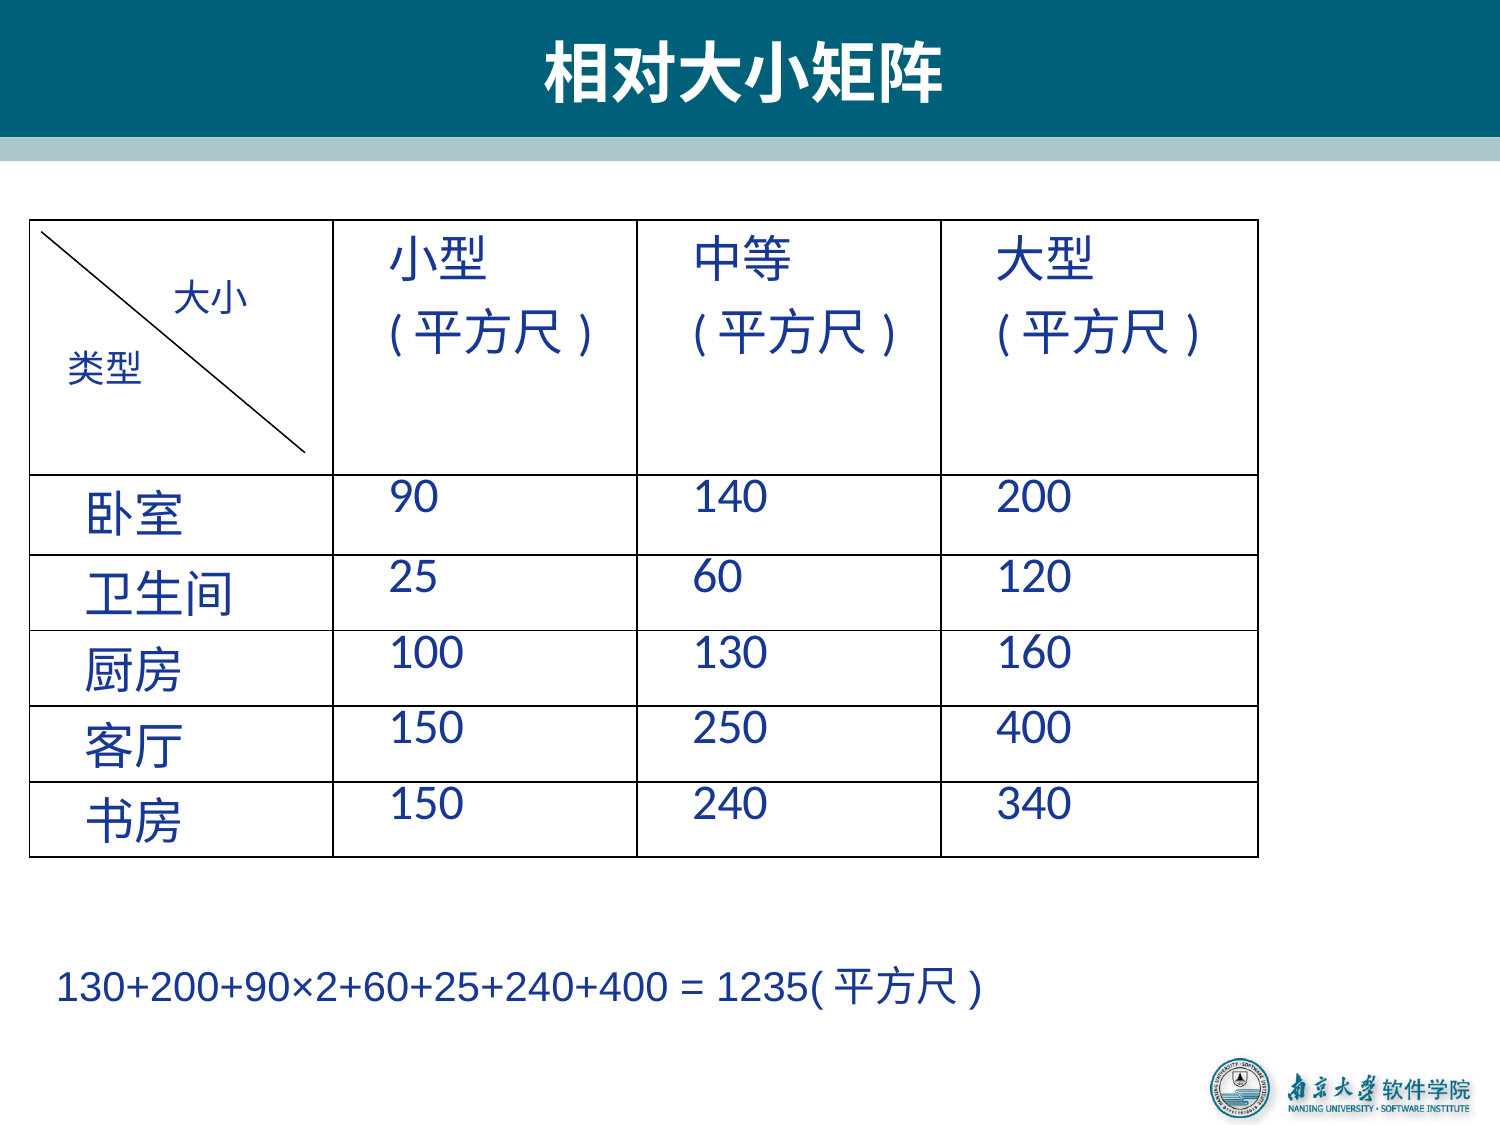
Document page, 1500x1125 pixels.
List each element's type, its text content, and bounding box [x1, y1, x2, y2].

table_header [30, 221, 332, 474]
table_cell 书房 [30, 783, 332, 856]
table_header 大型 (平方尺) [942, 221, 1257, 474]
table_cell 90 [334, 476, 636, 554]
table_header 小型 (平方尺) [334, 221, 636, 474]
table_cell 160 [942, 631, 1257, 705]
table_cell 140 [638, 476, 940, 554]
picture [1210, 1058, 1233, 1082]
table_cell 150 [334, 707, 636, 781]
table_cell 25 [334, 556, 636, 630]
table_cell 250 [638, 707, 940, 781]
text_box 130+200+90×2+60+25+240+400 = 1235(平方尺) [41, 952, 1128, 1018]
table_cell 150 [334, 783, 636, 856]
table_cell 240 [638, 783, 940, 856]
table_cell 200 [942, 476, 1257, 554]
table_cell 100 [334, 631, 636, 705]
table_cell 130 [638, 631, 940, 705]
table_cell 400 [942, 707, 1257, 781]
table_cell 厨房 [30, 631, 332, 705]
table_cell 客厅 [30, 707, 332, 781]
table_header 中等 (平方尺) [638, 221, 940, 474]
text_box 大小 [158, 266, 296, 326]
table_cell 120 [942, 556, 1257, 630]
table_cell 卫生间 [30, 556, 332, 630]
table_cell 60 [638, 556, 940, 630]
table_cell 卧室 [30, 476, 332, 554]
title 相对大小矩阵 [50, 24, 1438, 118]
table_cell 340 [942, 783, 1257, 856]
picture [1213, 1058, 1470, 1118]
text_box 类型 [52, 337, 161, 430]
picture [1210, 1095, 1230, 1118]
